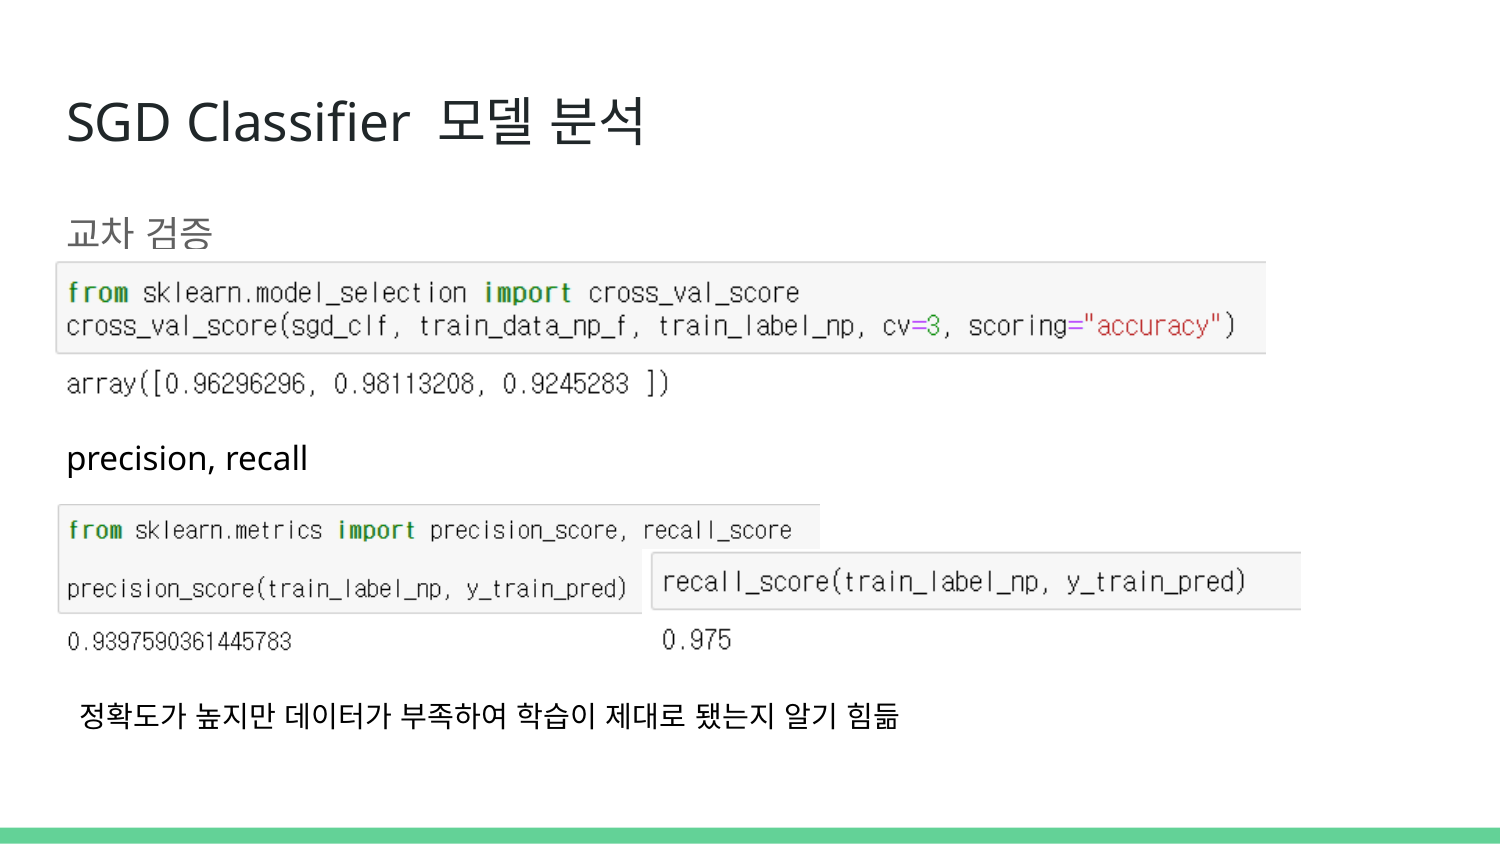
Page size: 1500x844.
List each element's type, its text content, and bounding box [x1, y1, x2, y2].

list 교차 검증 [51, 189, 1449, 750]
text_box 정확도가 높지만 데이터가 부족하여 학습이 제대로 됐는지 알기 힘듦 [64, 683, 1090, 749]
picture [50, 249, 1266, 422]
title SGD Classifier 모델 분석 [51, 72, 1449, 167]
text_box precision, recall [51, 430, 417, 492]
picture [50, 504, 1301, 668]
